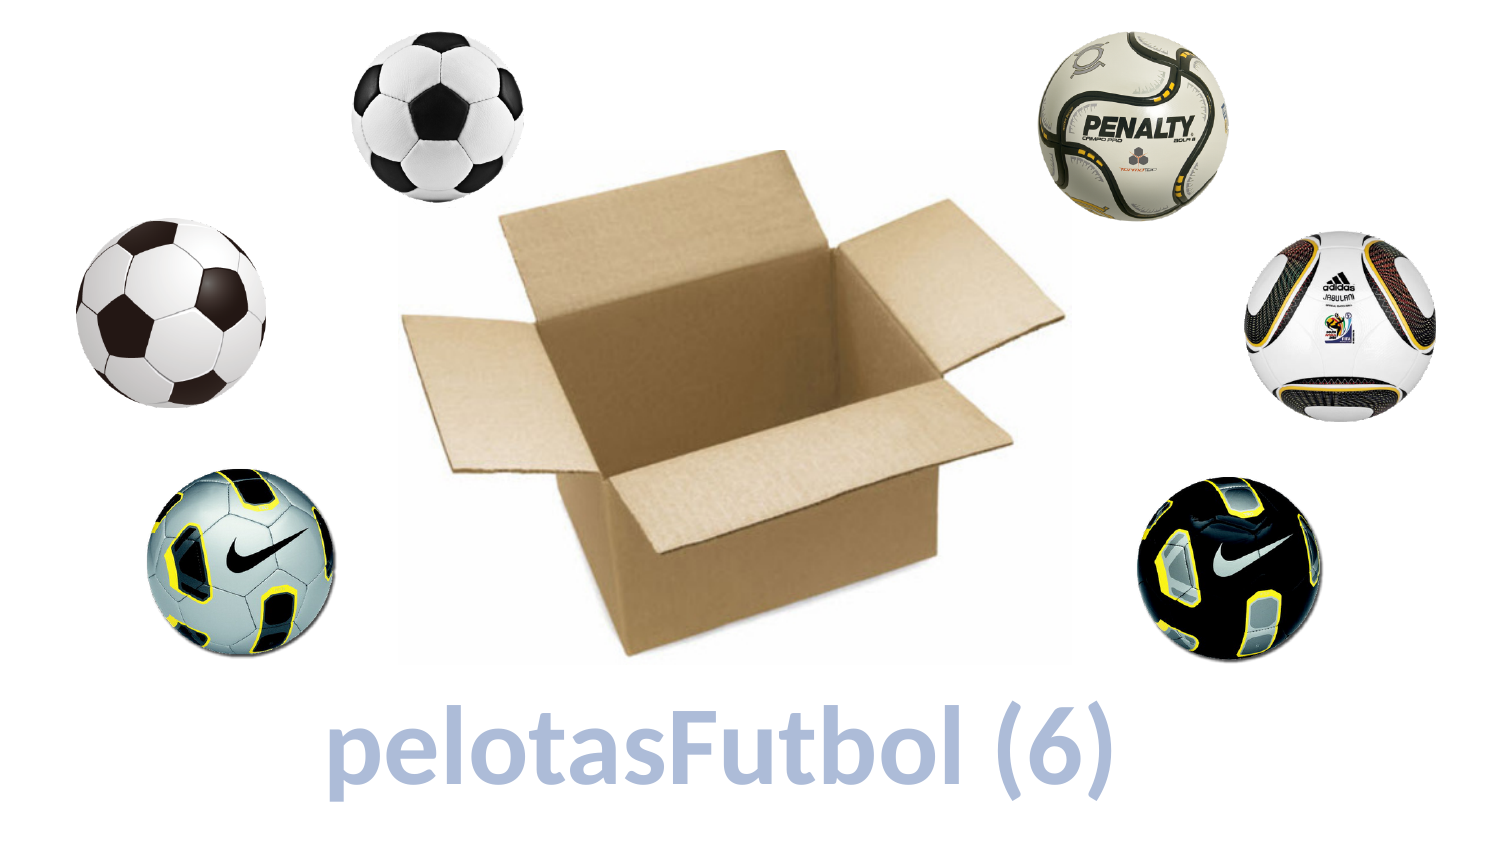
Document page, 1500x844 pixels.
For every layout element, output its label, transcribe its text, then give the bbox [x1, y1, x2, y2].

picture [123, 445, 357, 679]
picture [1244, 230, 1436, 423]
picture [76, 217, 266, 408]
text_box pelotasFutbol (6) [308, 664, 1135, 815]
picture [1114, 454, 1342, 682]
picture [344, 26, 1233, 665]
